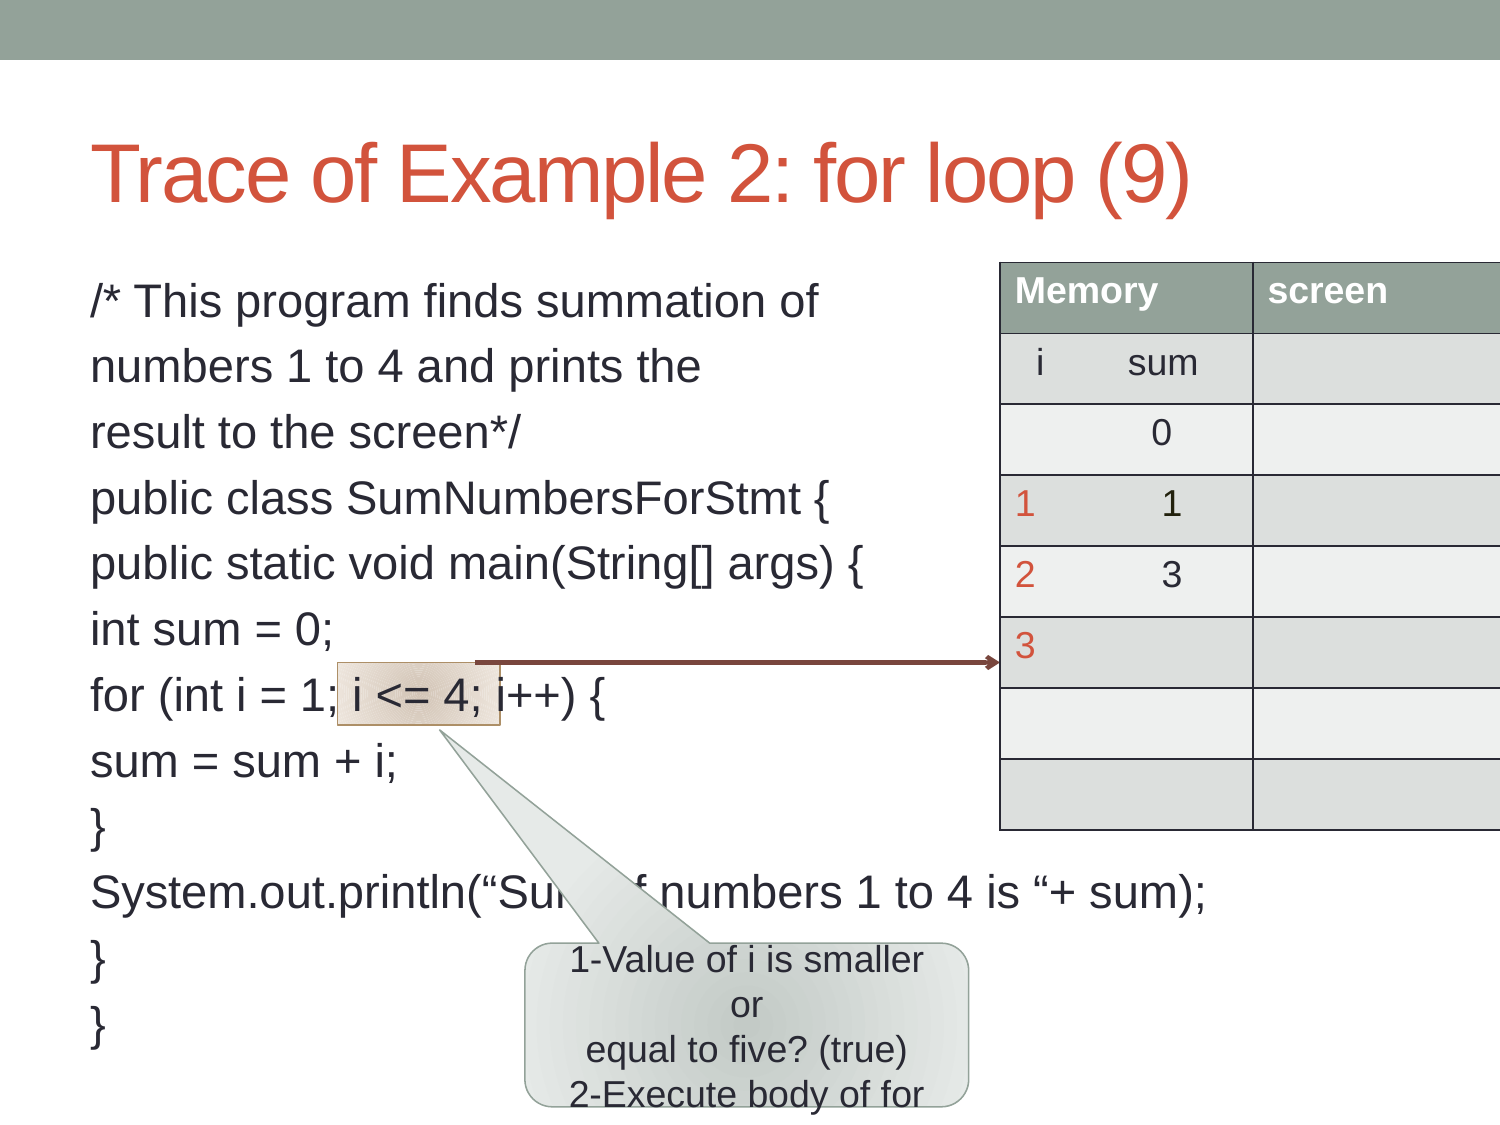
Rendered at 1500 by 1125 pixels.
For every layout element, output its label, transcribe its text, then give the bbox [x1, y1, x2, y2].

table_cell 1 1 [1001, 476, 1252, 545]
table_cell [1254, 476, 1500, 545]
list /* This program finds summation of numbers 1 to 4 and prints the result to the screen*/ public class SumNumbersForStmt { public static void main(String[] args) { int sum = 0; for (int i = 1; i <= 4; i++) { sum = sum + i; } System.out.println(“Sum of numbers 1 to 4 is “+ sum); } } [75, 262, 1425, 1063]
title Trace of Example 2: for loop (9) [75, 87, 1425, 250]
text_box 1-Value of i is smaller or equal to five? (true) 2-Execute body of for [438, 729, 970, 1108]
table_cell [1001, 689, 1252, 758]
table_cell [1254, 760, 1500, 829]
table_cell i sum [1001, 334, 1252, 403]
table_cell 2 3 [1001, 547, 1252, 616]
table_cell [1254, 334, 1500, 403]
table_cell 3 [1001, 618, 1252, 687]
table_cell [1001, 760, 1252, 829]
table_cell 0 [1001, 405, 1252, 474]
table_cell [1254, 547, 1500, 616]
table_header screen [1254, 263, 1500, 333]
table_cell [1254, 689, 1500, 758]
table_cell [1254, 618, 1500, 687]
table_cell [1254, 405, 1500, 474]
table_header Memory [1001, 263, 1252, 333]
